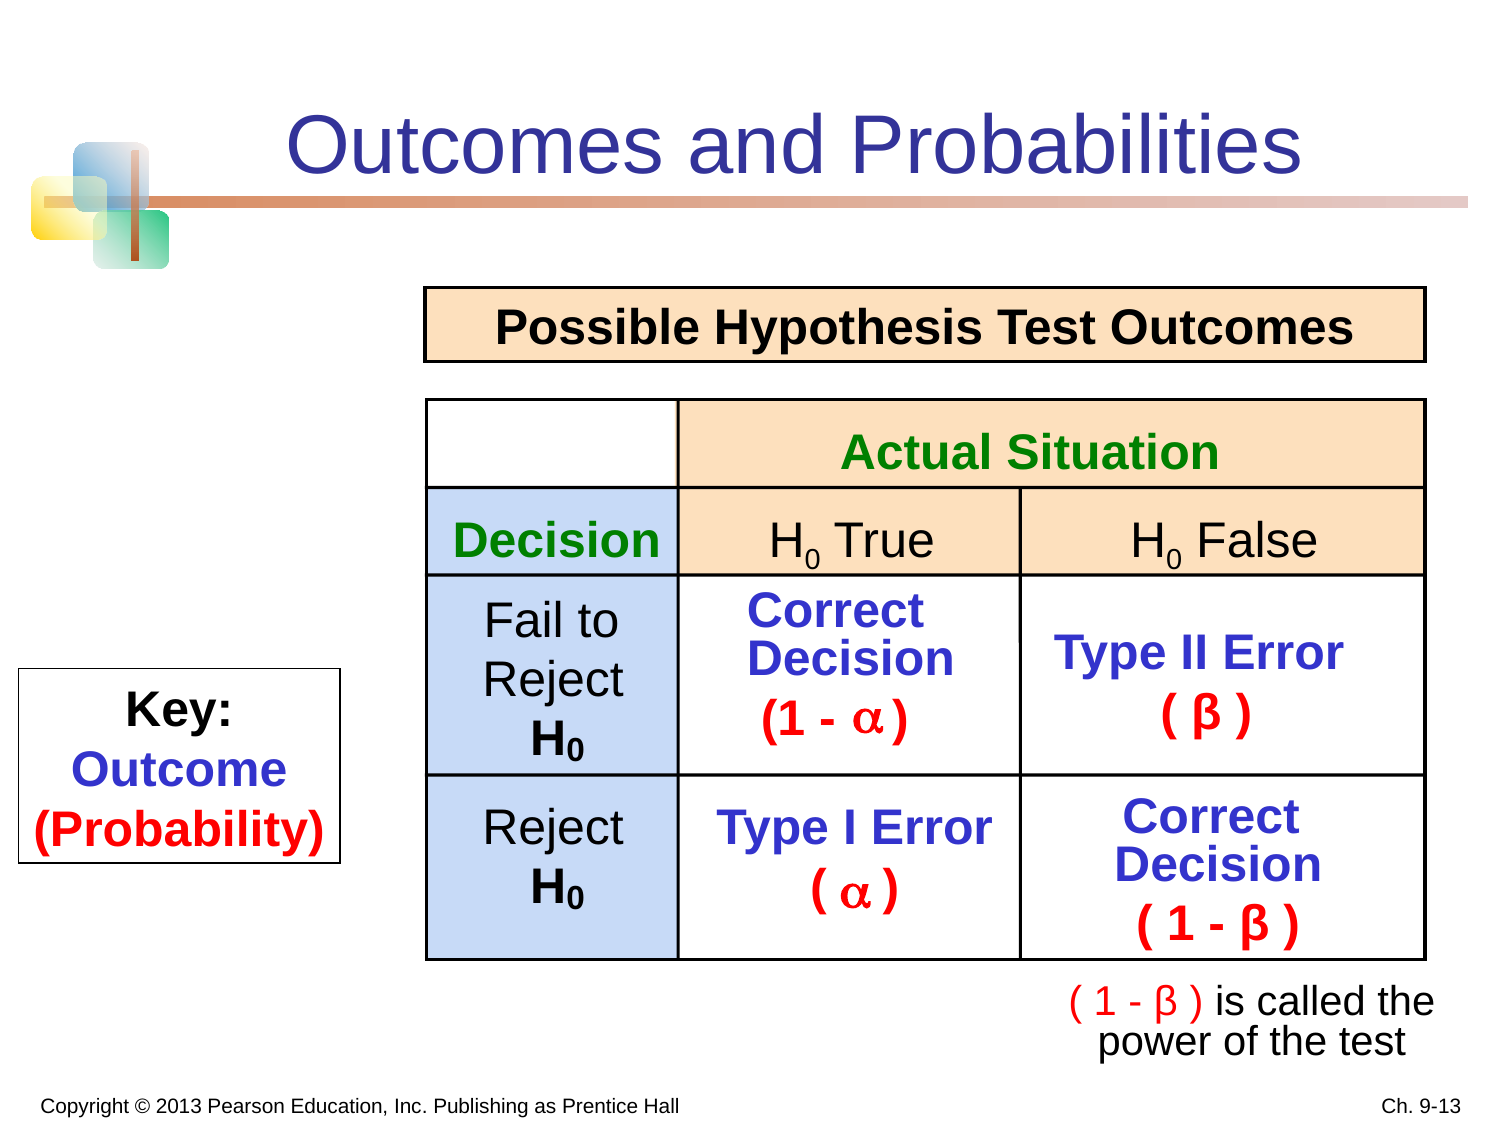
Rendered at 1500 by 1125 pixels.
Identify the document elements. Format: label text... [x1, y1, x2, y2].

slide_number Ch. 9-13 [1124, 1071, 1476, 1125]
footer Copyright © 2013 Pearson Education, Inc. Publishing as Prentice Hall [0, 1071, 721, 1125]
text_box Key: Outcome (Probability) [18, 668, 341, 864]
text_box [426, 488, 678, 574]
text_box [679, 488, 1425, 575]
title Outcomes and Probabilities [188, 34, 1401, 198]
text_box [426, 775, 678, 960]
text_box H0 False [1101, 499, 1334, 583]
text_box H0 True [739, 575, 950, 583]
text_box H0 True [739, 499, 950, 574]
text_box [679, 575, 1425, 960]
text_box ( 1 - β ) is called the power of the test [1037, 976, 1467, 1072]
text_box [426, 575, 678, 774]
text_box Correct Decision ( 1 - β ) [1099, 787, 1338, 958]
text_box Possible Hypothesis Test Outcomes [425, 287, 1425, 362]
text_box [426, 399, 1425, 487]
